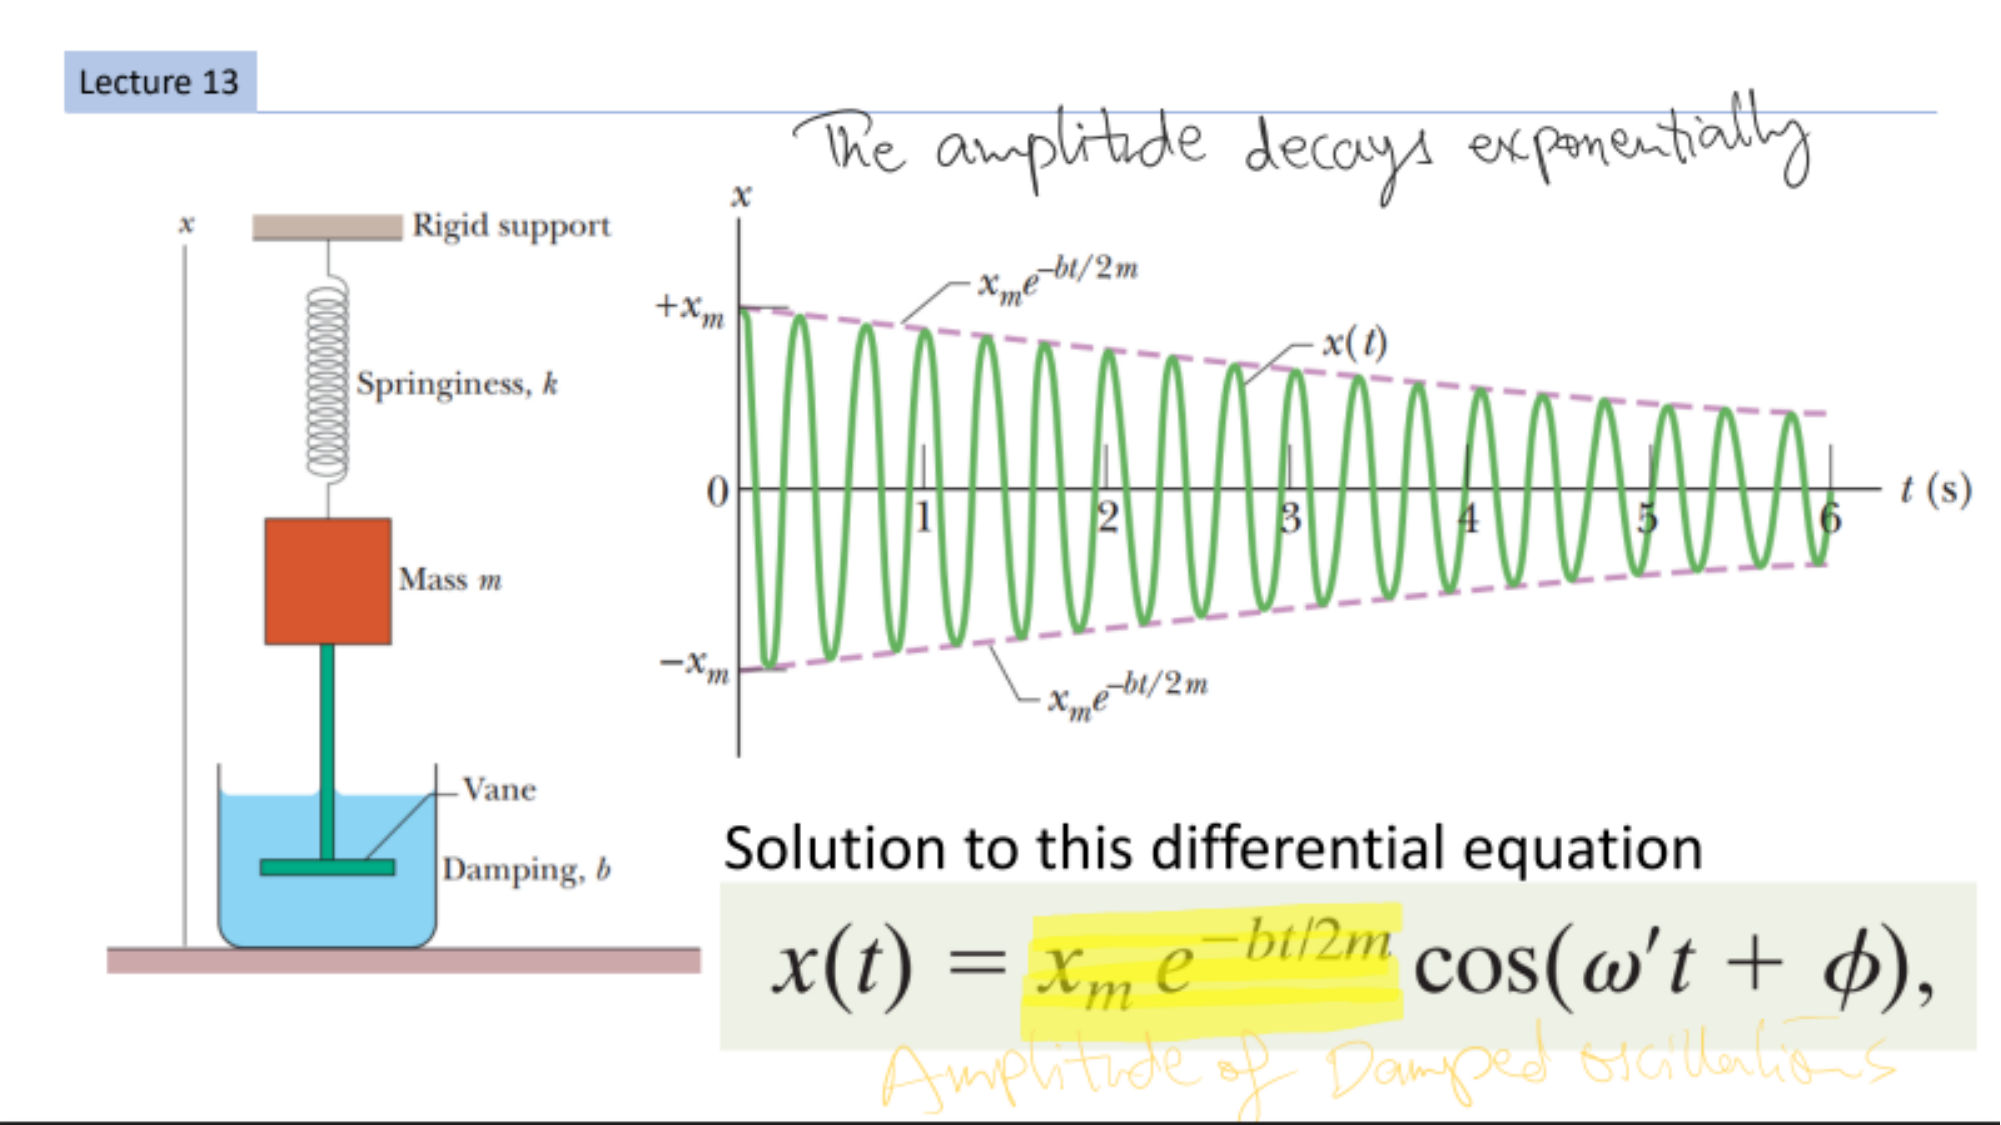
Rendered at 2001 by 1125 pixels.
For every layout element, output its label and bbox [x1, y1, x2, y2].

list [0, 0, 2000, 1125]
